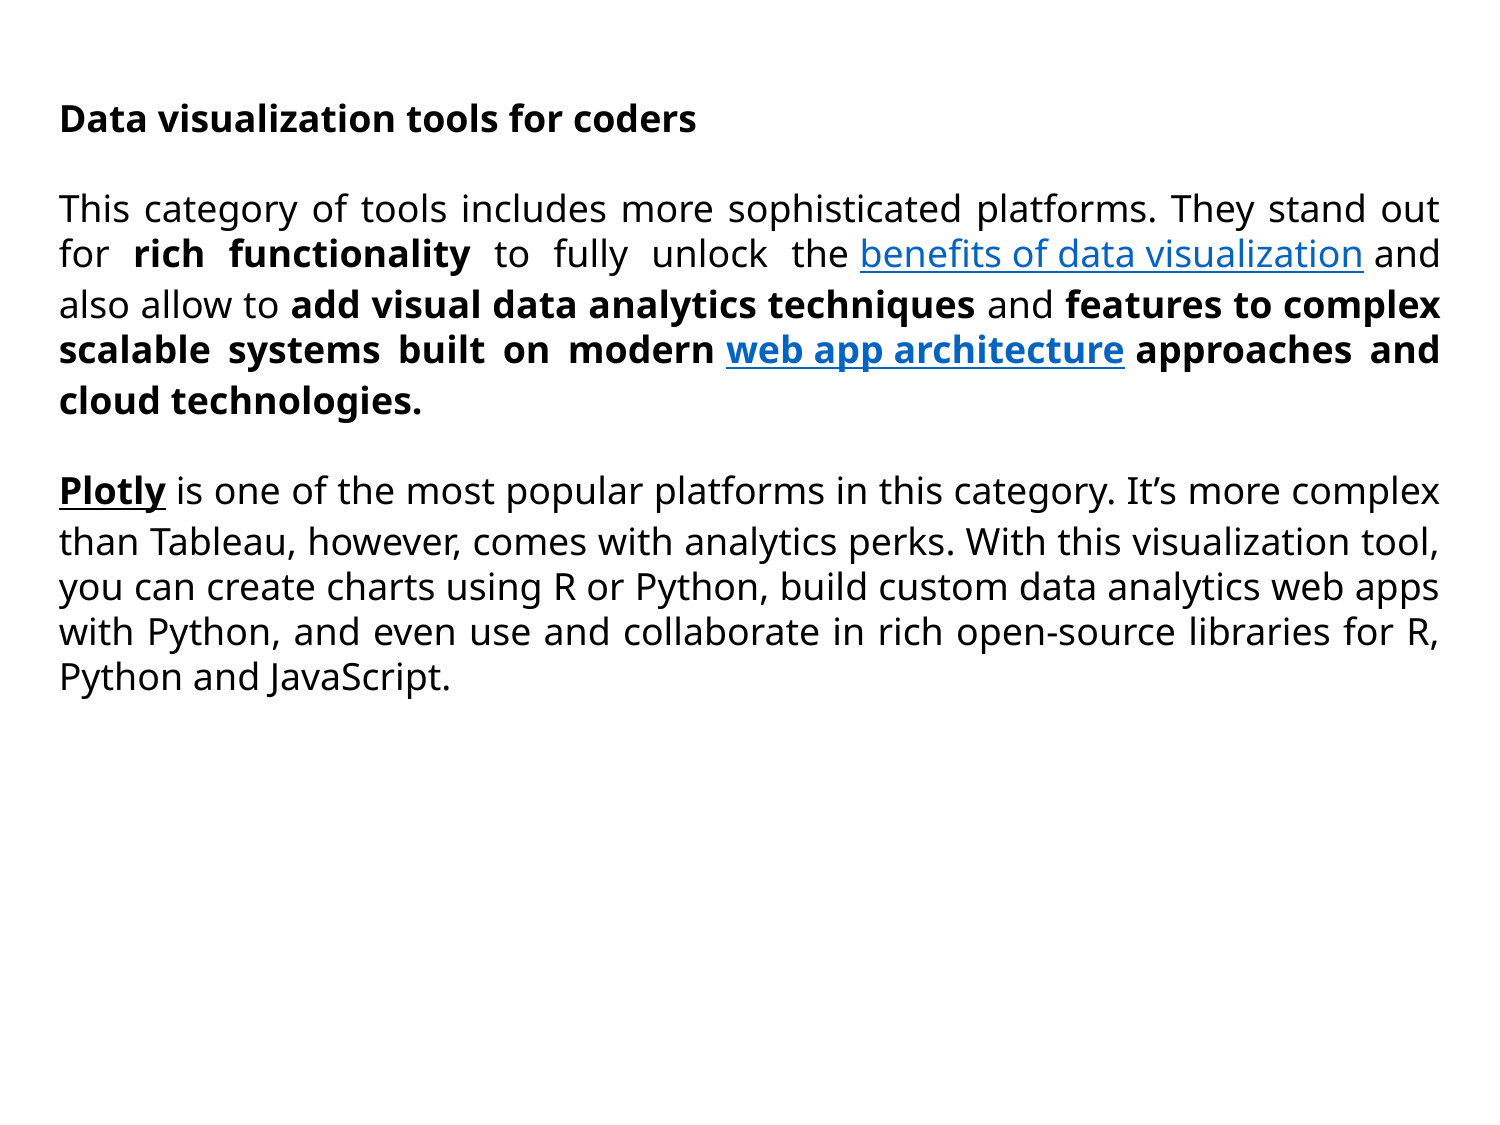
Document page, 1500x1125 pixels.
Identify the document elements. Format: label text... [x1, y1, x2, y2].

text_box Data visualization tools for coders This category of tools includes more sophisticated platforms. They stand out for rich functionality to fully unlock the benefits of data visualization and also allow to add visual data analytics techniques and features to complex scalable systems built on modern web app architecture approaches and cloud technologies. Plotly is one of the most popular platforms in this category. It’s more complex than Tableau, however, comes with analytics perks. With this visualization tool, you can create charts using R or Python, build custom data analytics web apps with Python, and even use and collaborate in rich open-source libraries for R, Python and JavaScript. [43, 87, 1457, 751]
